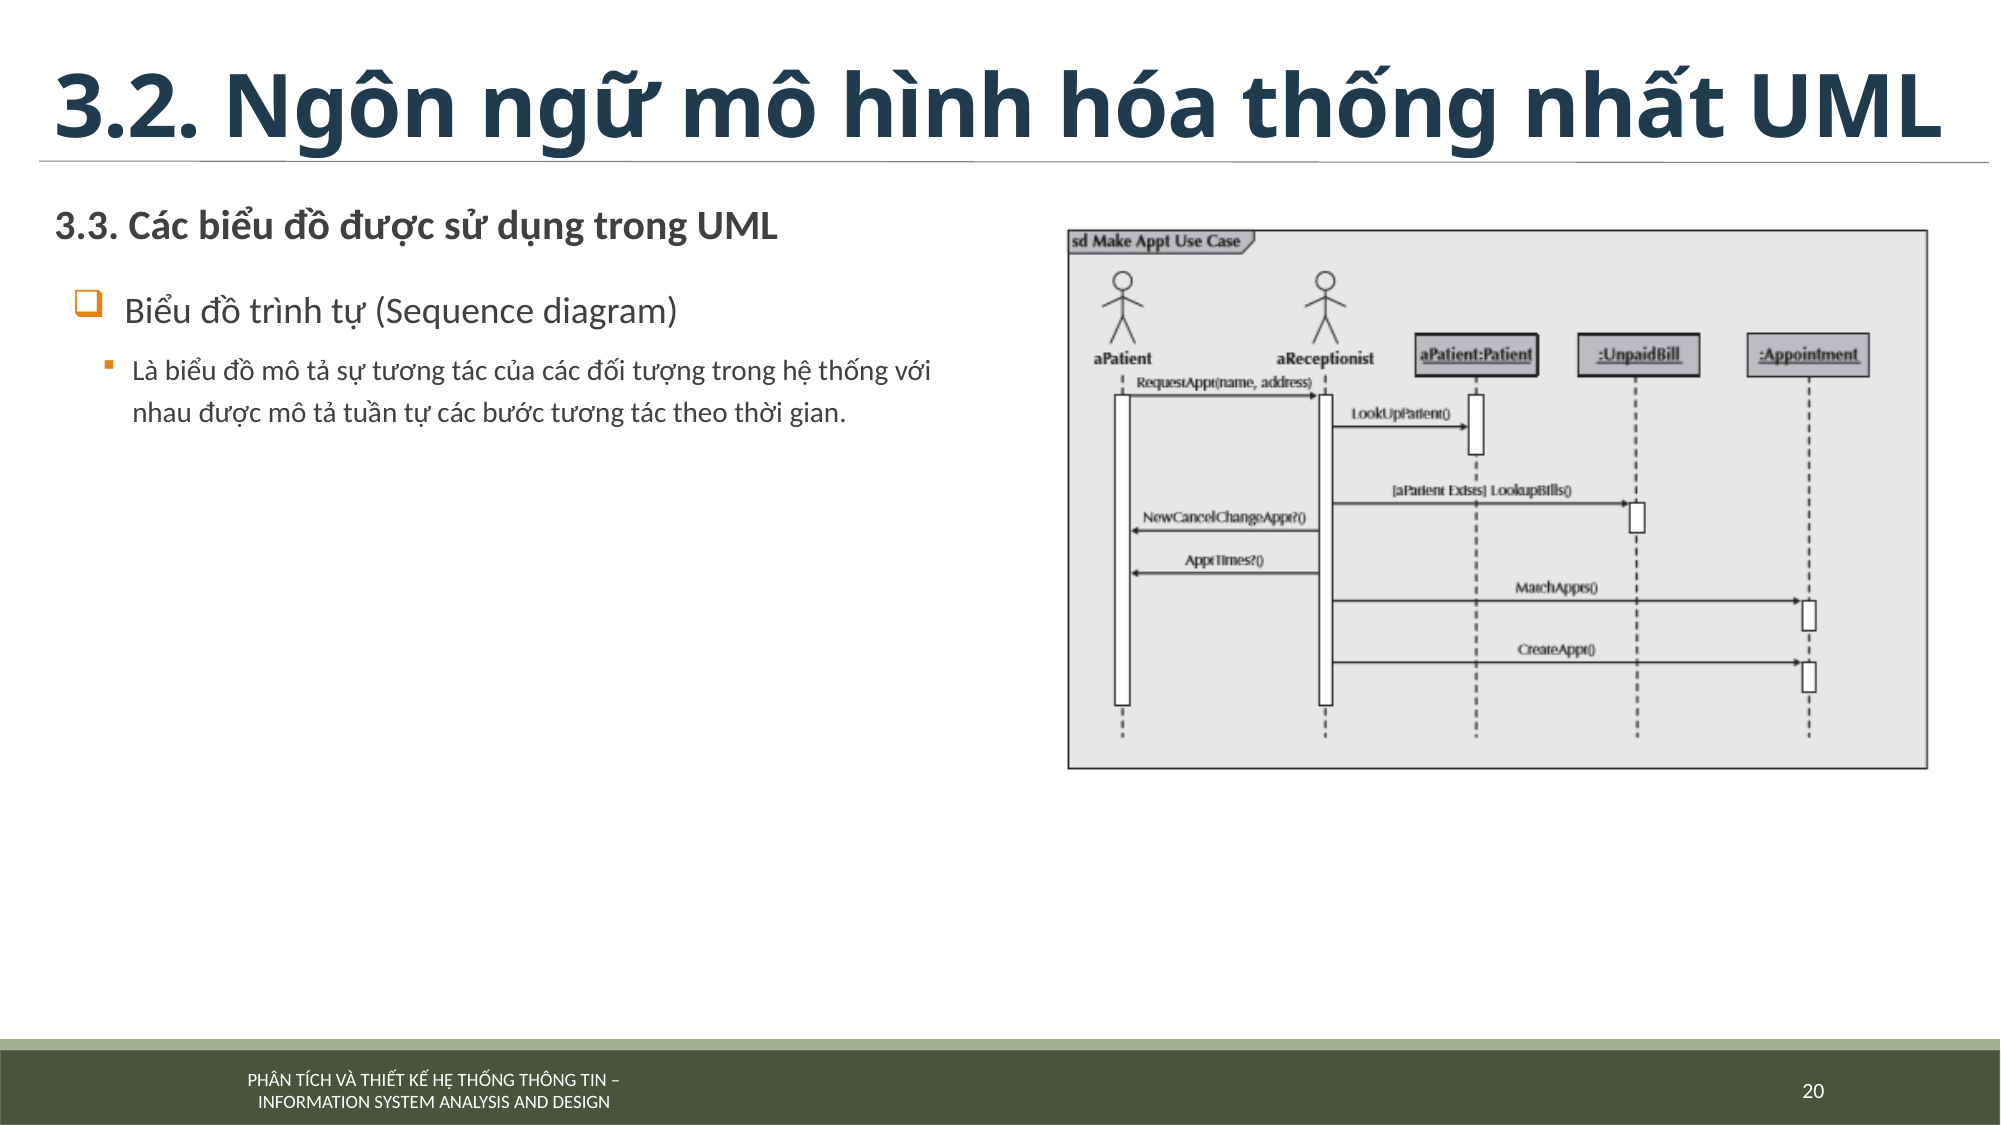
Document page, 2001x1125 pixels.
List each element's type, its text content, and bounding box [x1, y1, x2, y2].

slide_number 20 [1624, 1059, 1840, 1120]
list 3.3. Các biểu đồ được sử dụng trong UML Biểu đồ trình tự (Sequence diagram) Là biểu đồ mô tả sự tương tác của các đối tượng trong hệ thống với nhau được mô tả tuần tự các bước tương tác theo thời gian. [39, 180, 988, 974]
title 3.2. Ngôn ngữ mô hình hóa thống nhất UML [39, 47, 1990, 163]
picture [1062, 224, 1941, 778]
